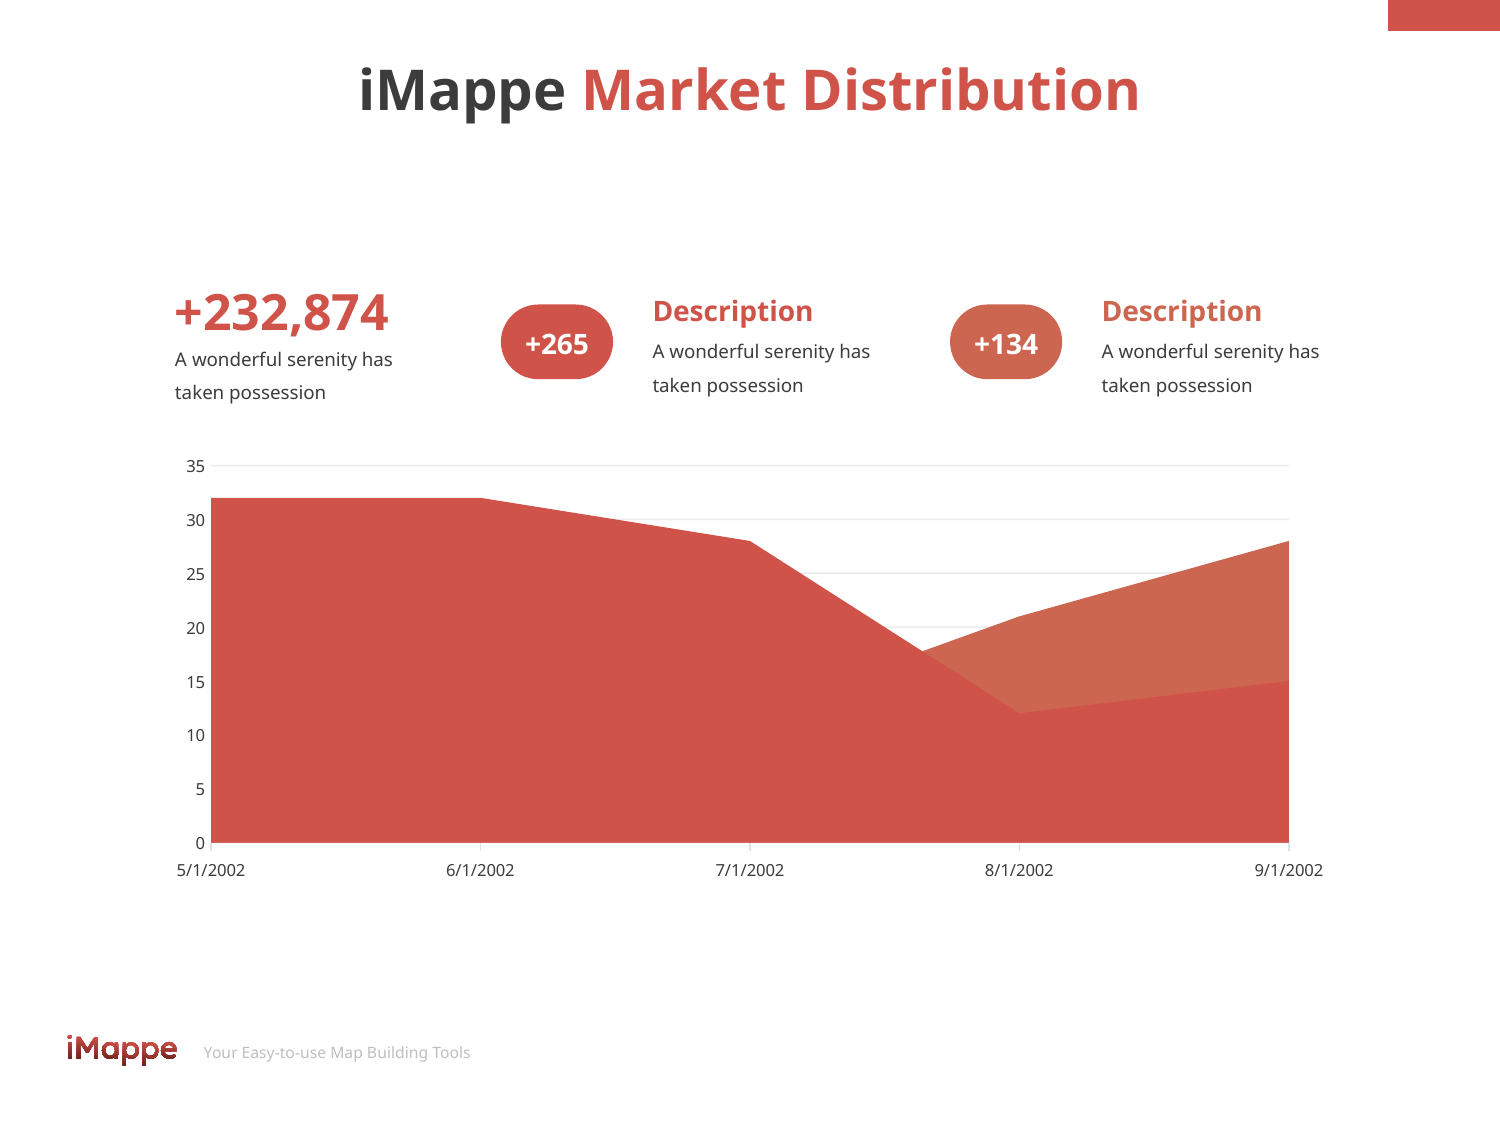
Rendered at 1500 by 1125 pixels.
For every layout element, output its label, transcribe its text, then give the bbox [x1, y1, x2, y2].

text_box Description [1086, 285, 1294, 335]
text_box [959, 368, 1053, 381]
chart [152, 444, 1348, 890]
text_box [507, 303, 607, 319]
title iMappe Market Distribution [103, 39, 1397, 146]
text_box +232,874 [160, 273, 455, 349]
text_box +134 [950, 319, 1063, 368]
text_box A wonderful serenity has taken possession [1086, 321, 1340, 404]
text_box Description [637, 285, 845, 335]
text_box A wonderful serenity has taken possession [160, 328, 427, 411]
text_box A wonderful serenity has taken possession [637, 321, 891, 404]
text_box [510, 368, 604, 381]
text_box [1387, 0, 1500, 31]
text_box Your Easy-to-use Map Building Tools [188, 1035, 577, 1070]
text_box [956, 303, 1056, 319]
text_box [67, 1034, 177, 1066]
text_box +265 [500, 319, 614, 368]
